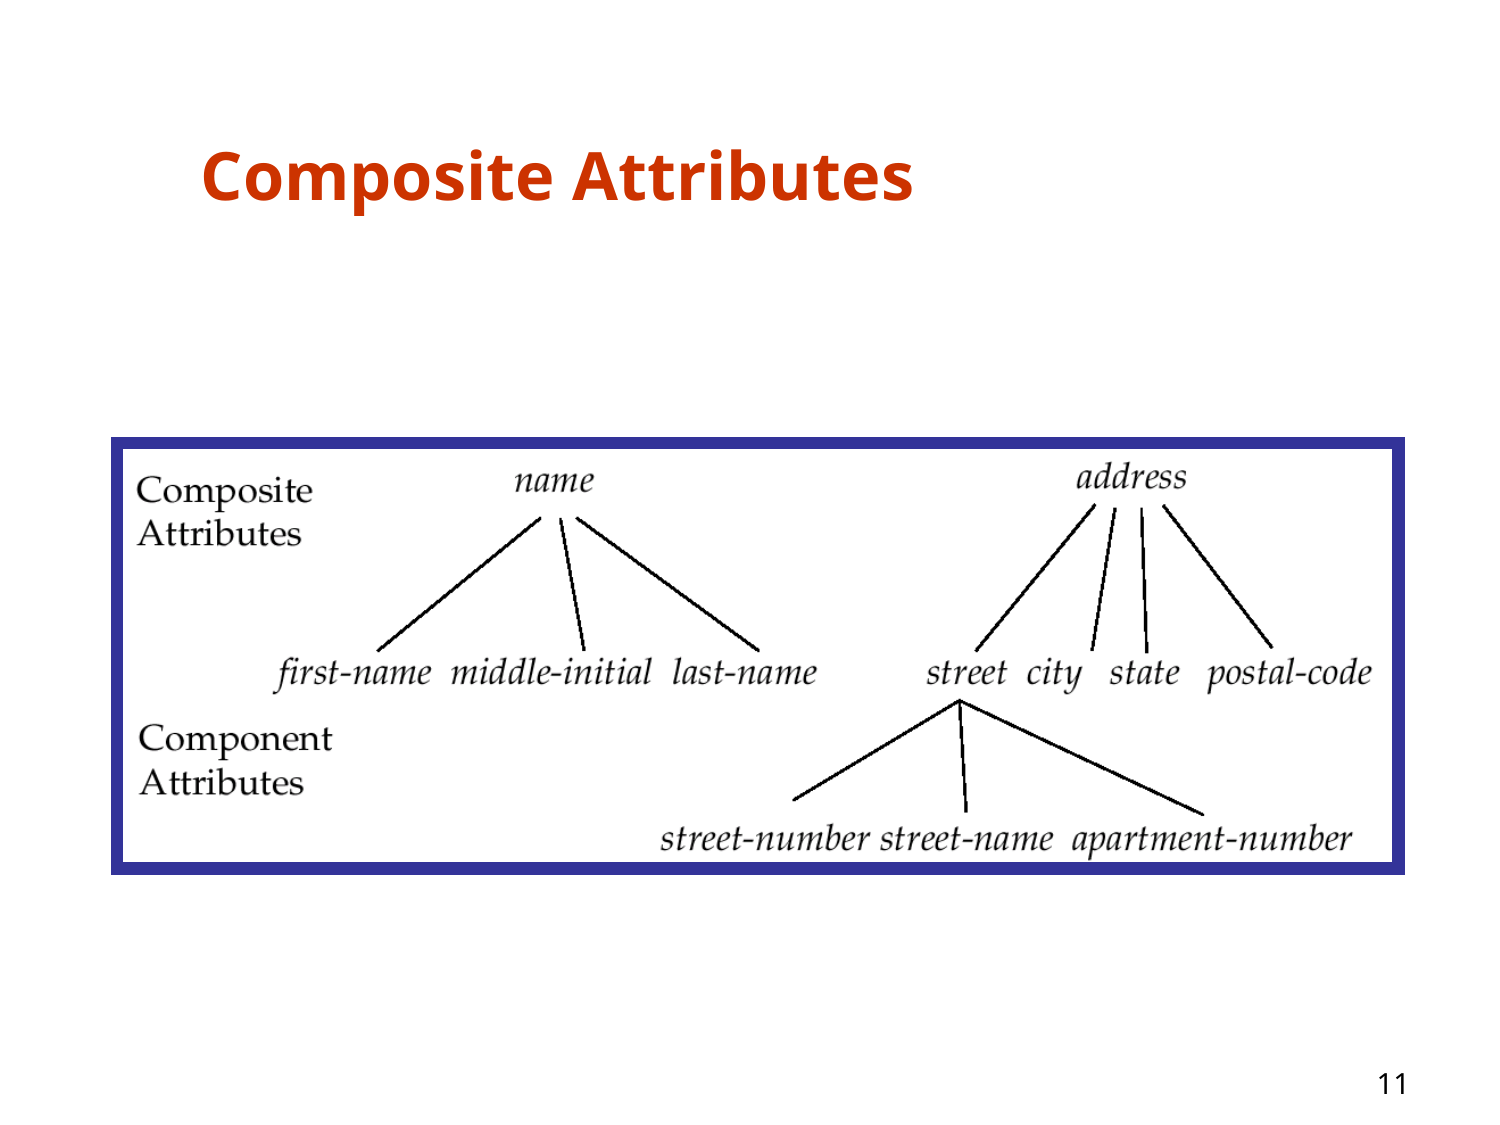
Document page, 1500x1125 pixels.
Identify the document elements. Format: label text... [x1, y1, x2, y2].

title Composite Attributes [185, 0, 1500, 222]
text_box 11 [1112, 1037, 1425, 1113]
picture [122, 448, 1393, 863]
